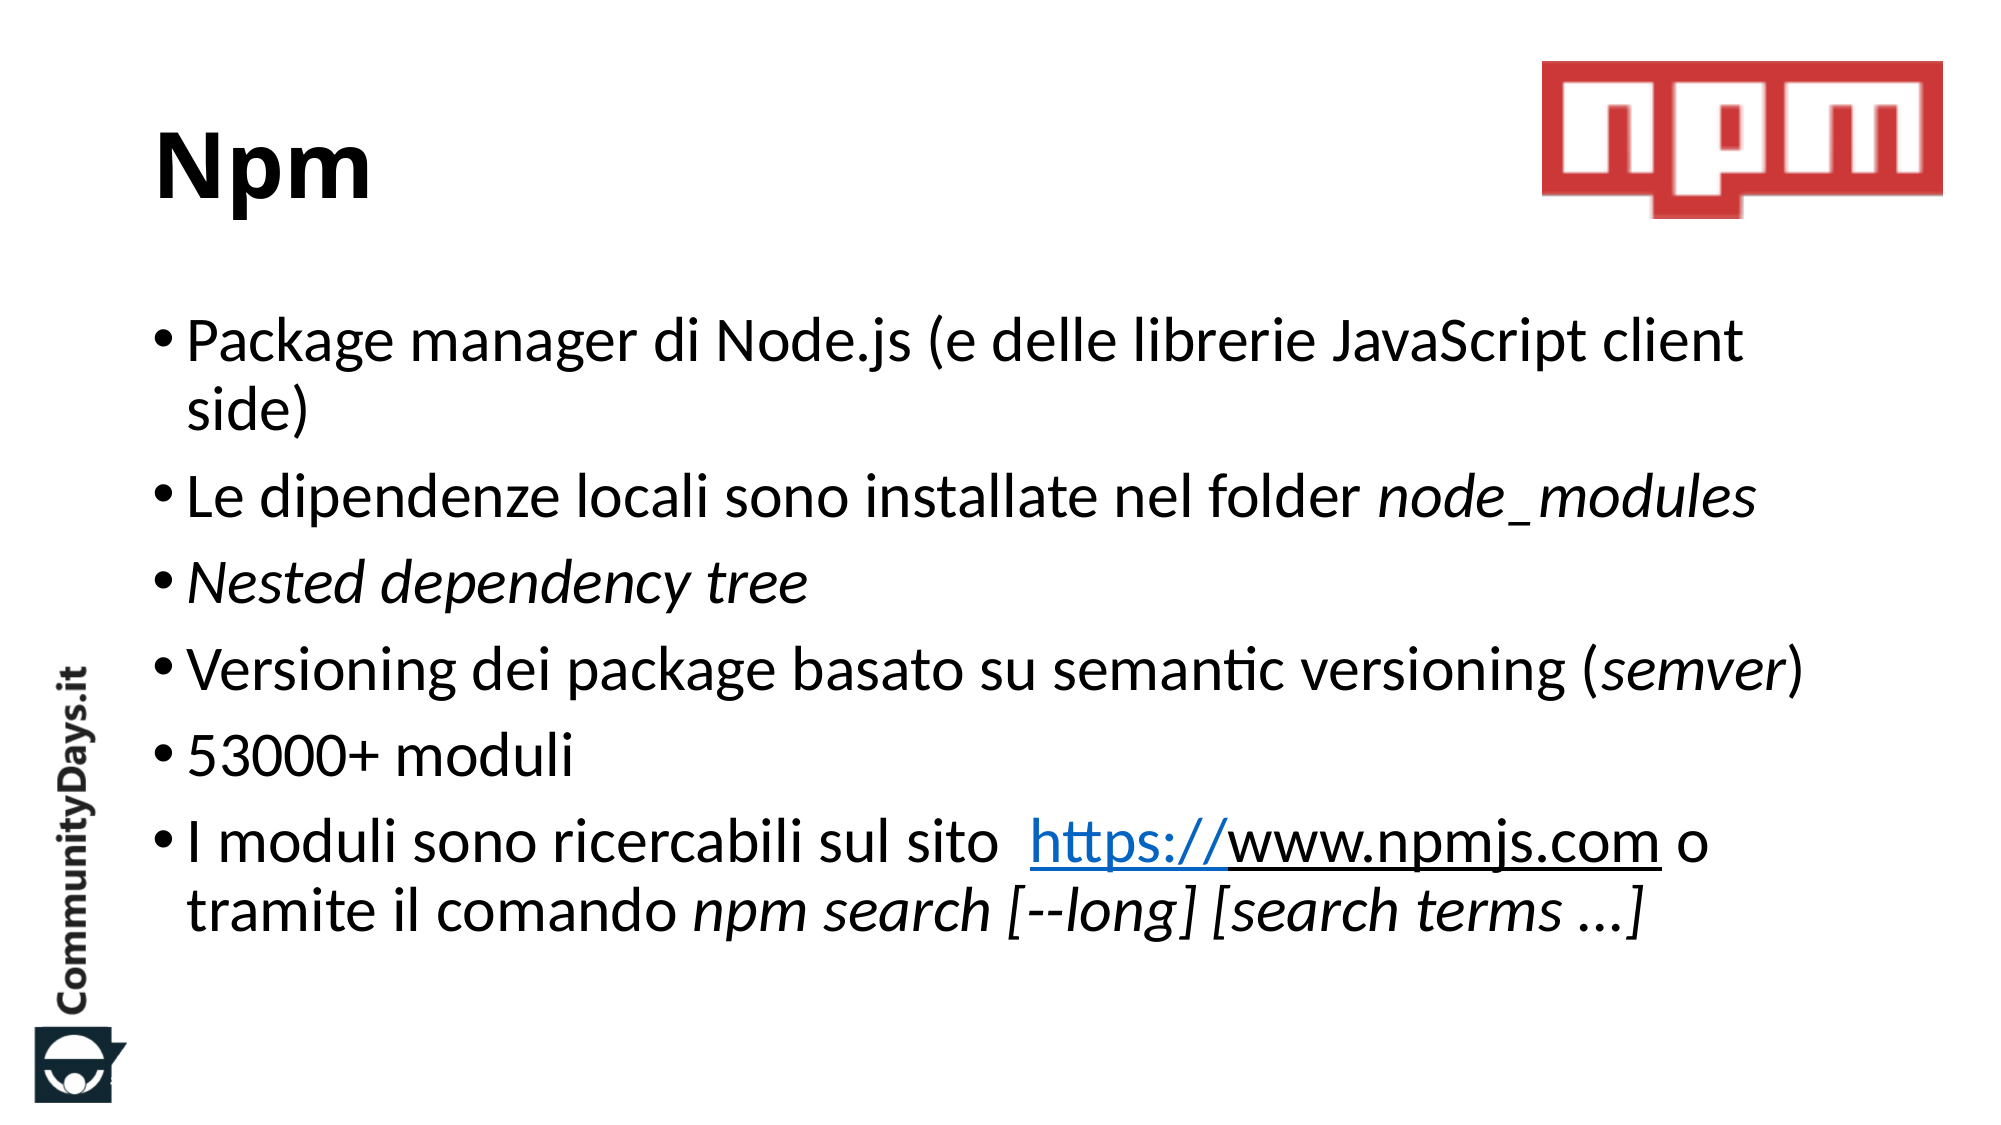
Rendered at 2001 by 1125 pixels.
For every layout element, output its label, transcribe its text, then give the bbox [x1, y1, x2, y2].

list Package manager di Node.js (e delle librerie JavaScript client side) Le dipendenze locali sono installate nel folder node_modules Nested dependency tree Versioning dei package basato su semantic versioning (semver) 53000+ moduli I moduli sono ricercabili sul sito https://www.npmjs.com o tramite il comando npm search [--long] [search terms ...] [137, 299, 1863, 1014]
picture [1542, 61, 1943, 219]
title Npm [137, 59, 1863, 278]
picture [35, 667, 126, 1102]
